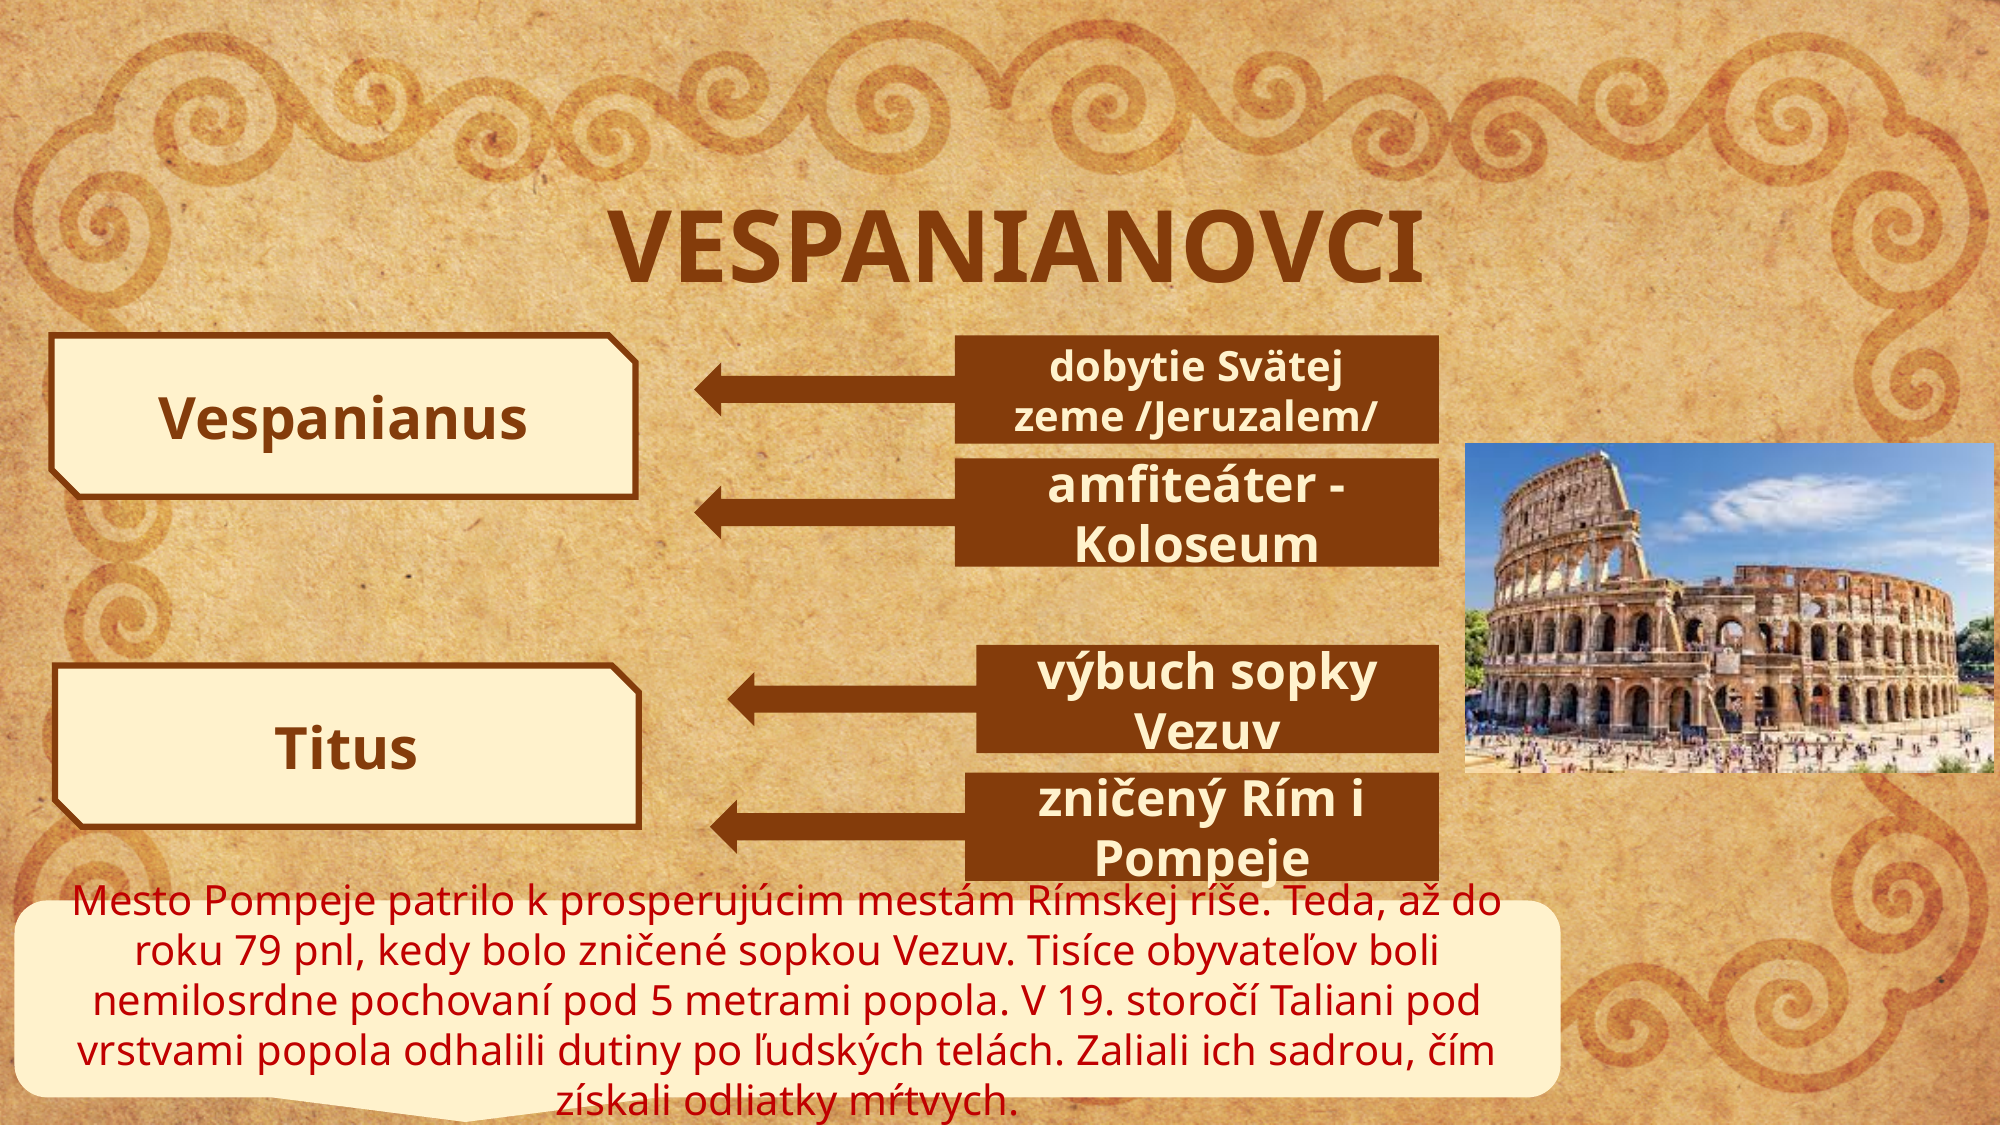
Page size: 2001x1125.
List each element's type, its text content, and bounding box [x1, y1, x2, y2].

text_box Vespanianus [50, 334, 637, 498]
text_box Mesto Pompeje patrilo k prosperujúcim mestám Rímskej ríše. Teda, až do roku 79 pnl, kedy bolo zničené sopkou Vezuv. Tisíce obyvateľov boli nemilosrdne pochovaní pod 5 metrami popola. V 19. storočí Taliani pod vrstvami popola odhalili dutiny po ľudských telách. Zaliali ich sadrou, čím získali odliatky mŕtvych. [13, 899, 1562, 1124]
text_box amfiteáter - Koloseum [692, 457, 1440, 568]
text_box Titus [53, 664, 640, 828]
text_box dobytie Svätej zeme /Jeruzalem/ [692, 334, 1440, 445]
text_box zničený Rím i Pompeje [708, 771, 1440, 883]
text_box výbuch sopky Vezuv [725, 643, 1440, 755]
picture [1465, 443, 1994, 773]
title VESPANIANOVCI [51, 0, 1983, 312]
